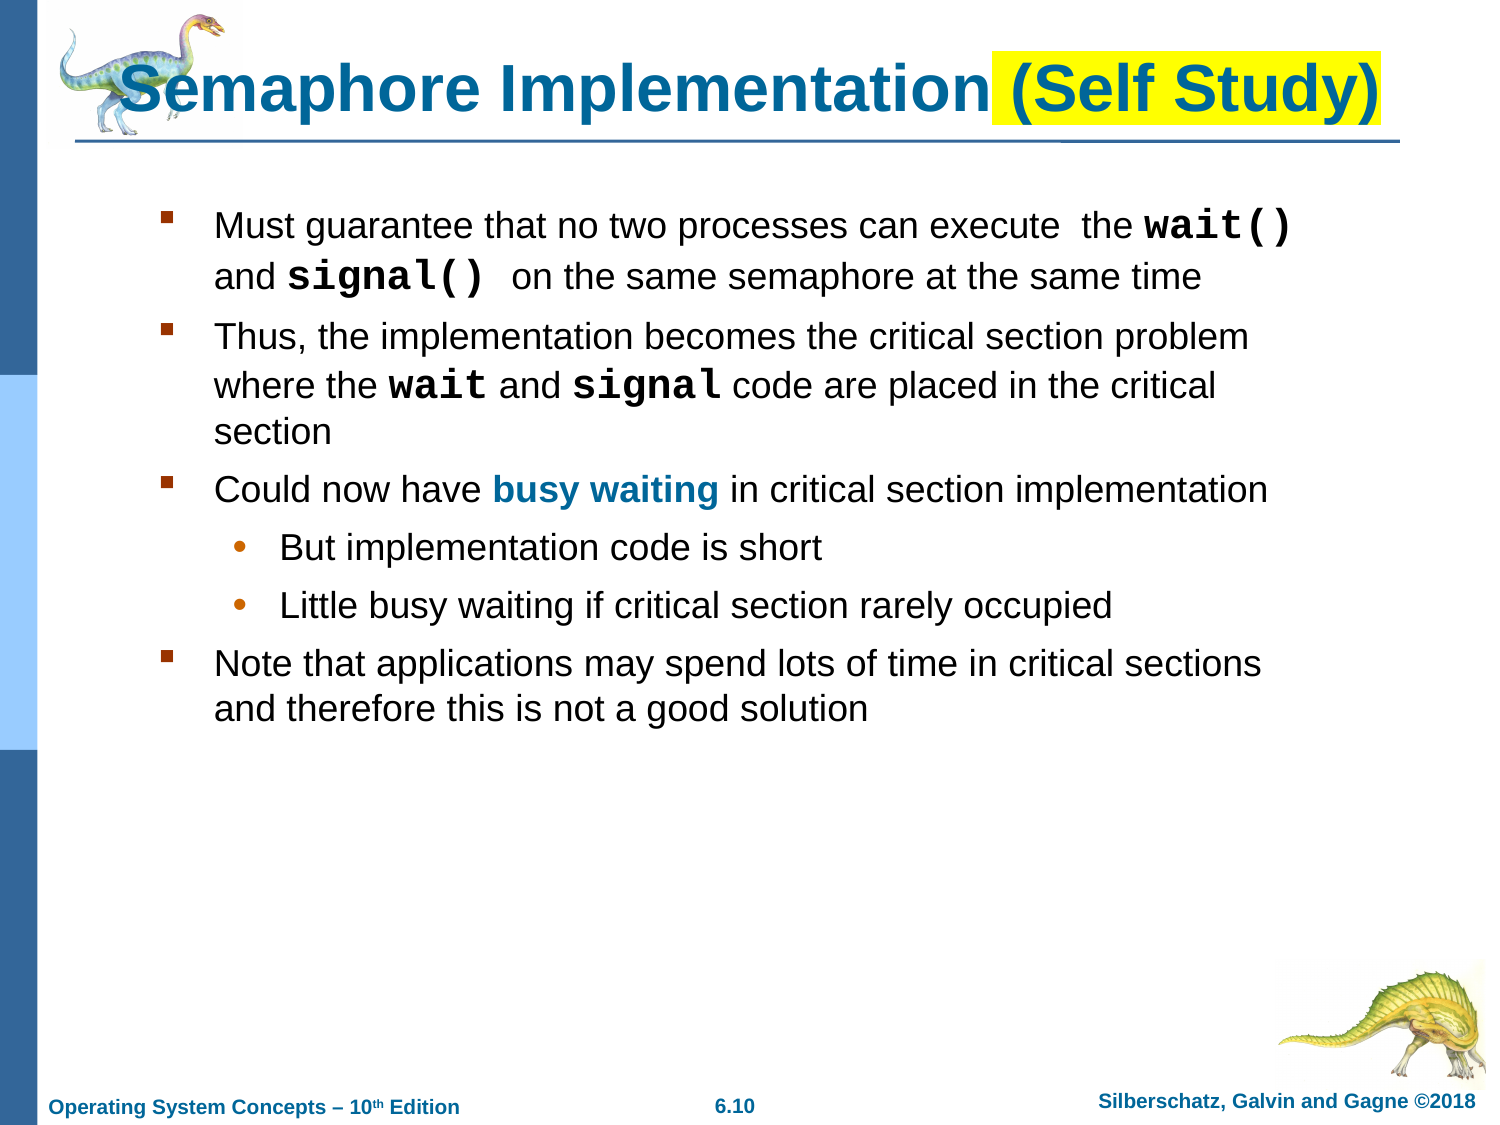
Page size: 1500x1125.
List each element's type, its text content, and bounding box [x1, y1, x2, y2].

title Semaphore Implementation (Self Study) [75, 37, 1425, 132]
picture [46, 0, 243, 149]
picture [1275, 959, 1486, 1090]
list Must guarantee that no two processes can execute the wait() and signal() on the same semaphore at the same time Thus, the implementation becomes the critical section problem where the wait and signal code are placed in the critical section Could now have busy waiting in critical section implementation But implementation code is short Little busy waiting if critical section rarely occupied Note that applications may spend lots of time in critical sections and therefore this is not a good solution [142, 189, 1347, 916]
